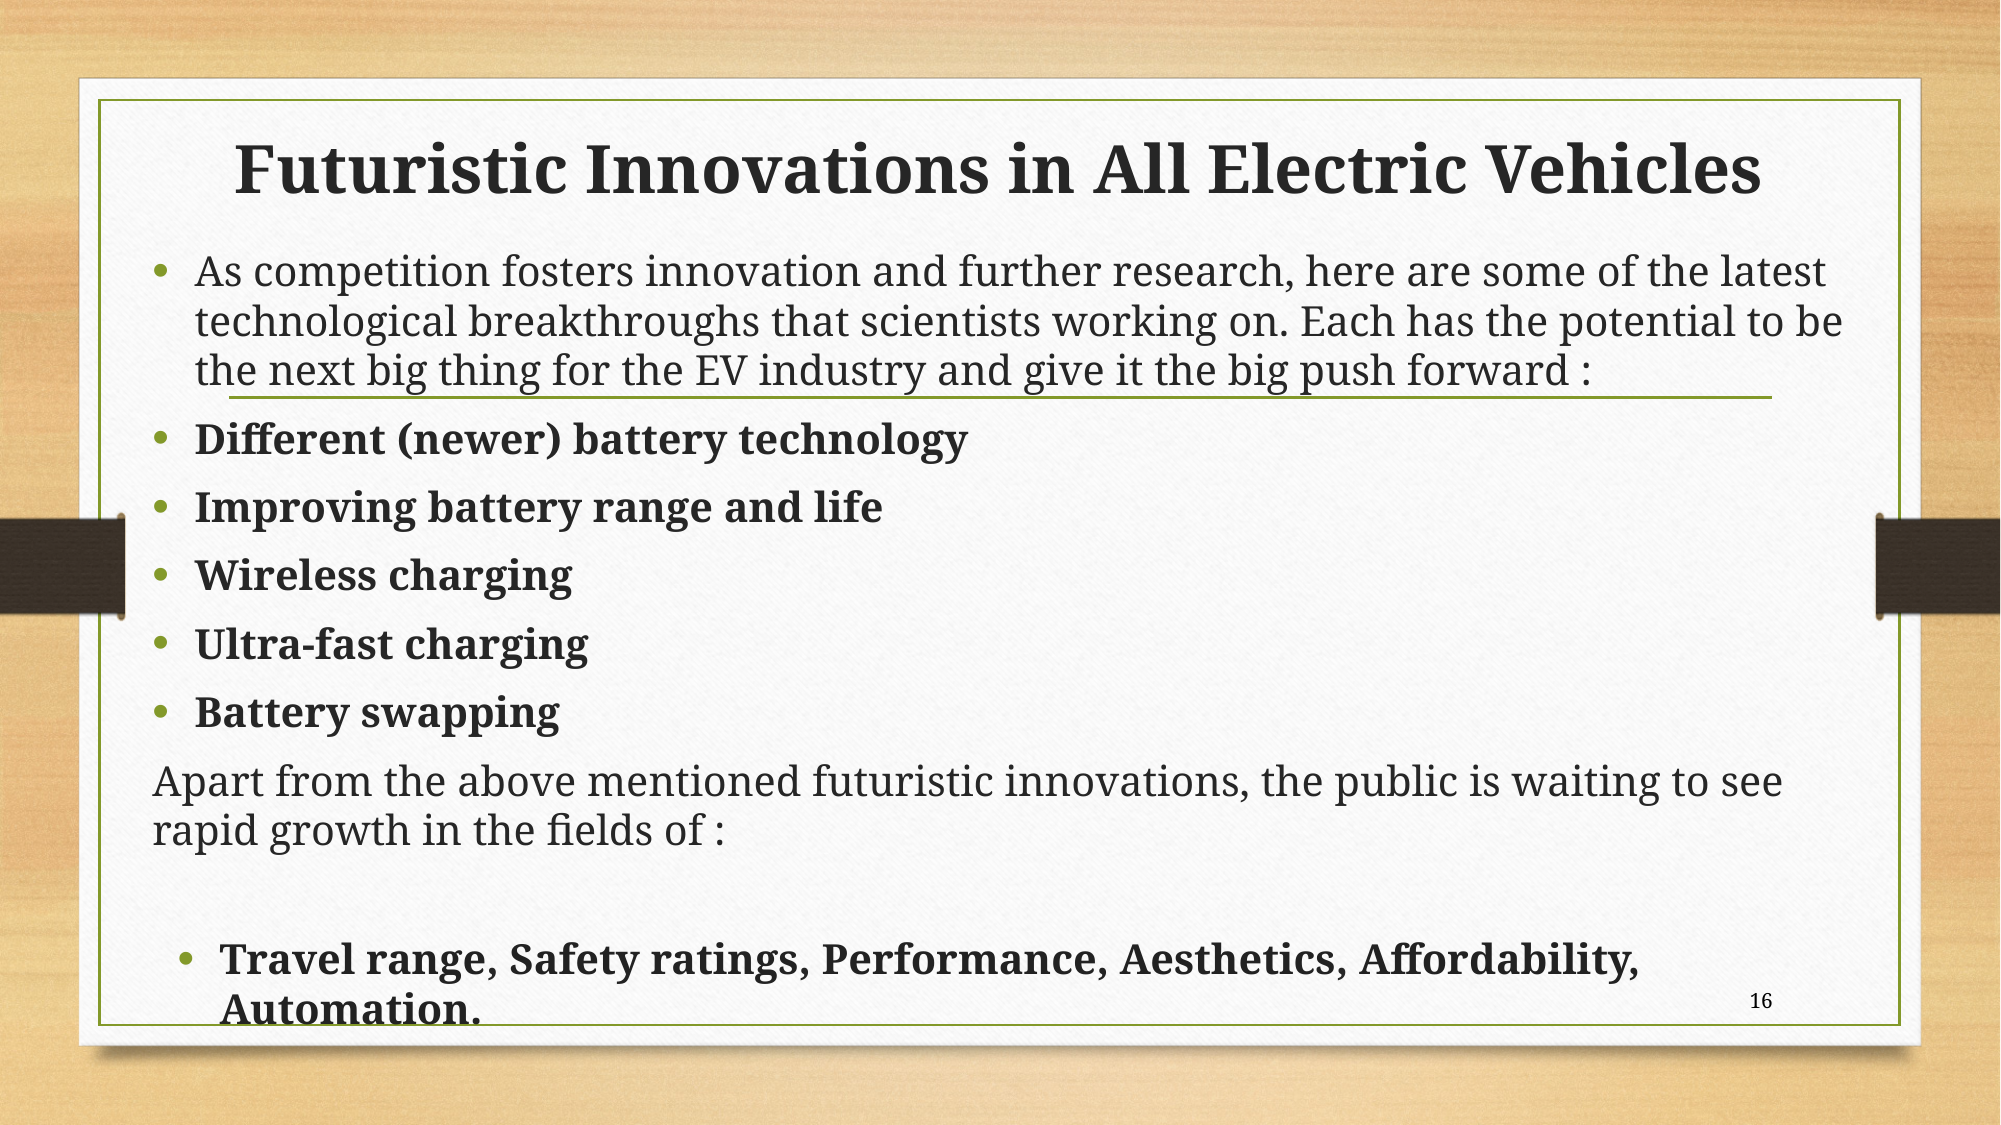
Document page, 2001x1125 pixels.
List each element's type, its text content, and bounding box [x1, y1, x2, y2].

title Futuristic Innovations in All Electric Vehicles [212, 59, 1788, 237]
list As competition fosters innovation and further research, here are some of the latest technological breakthroughs that scientists working on. Each has the potential to be the next big thing for the EV industry and give it the big push forward : Different (newer) battery technology Improving battery range and life Wireless charging Ultra-fast charging Battery swapping Apart from the above mentioned futuristic innovations, the public is waiting to see rapid growth in the fields of : Travel range, Safety ratings, Performance, Aesthetics, Affordability, Automation. [137, 237, 1863, 1066]
slide_number 16 [1698, 979, 1788, 1025]
picture [0, 0, 2001, 1125]
